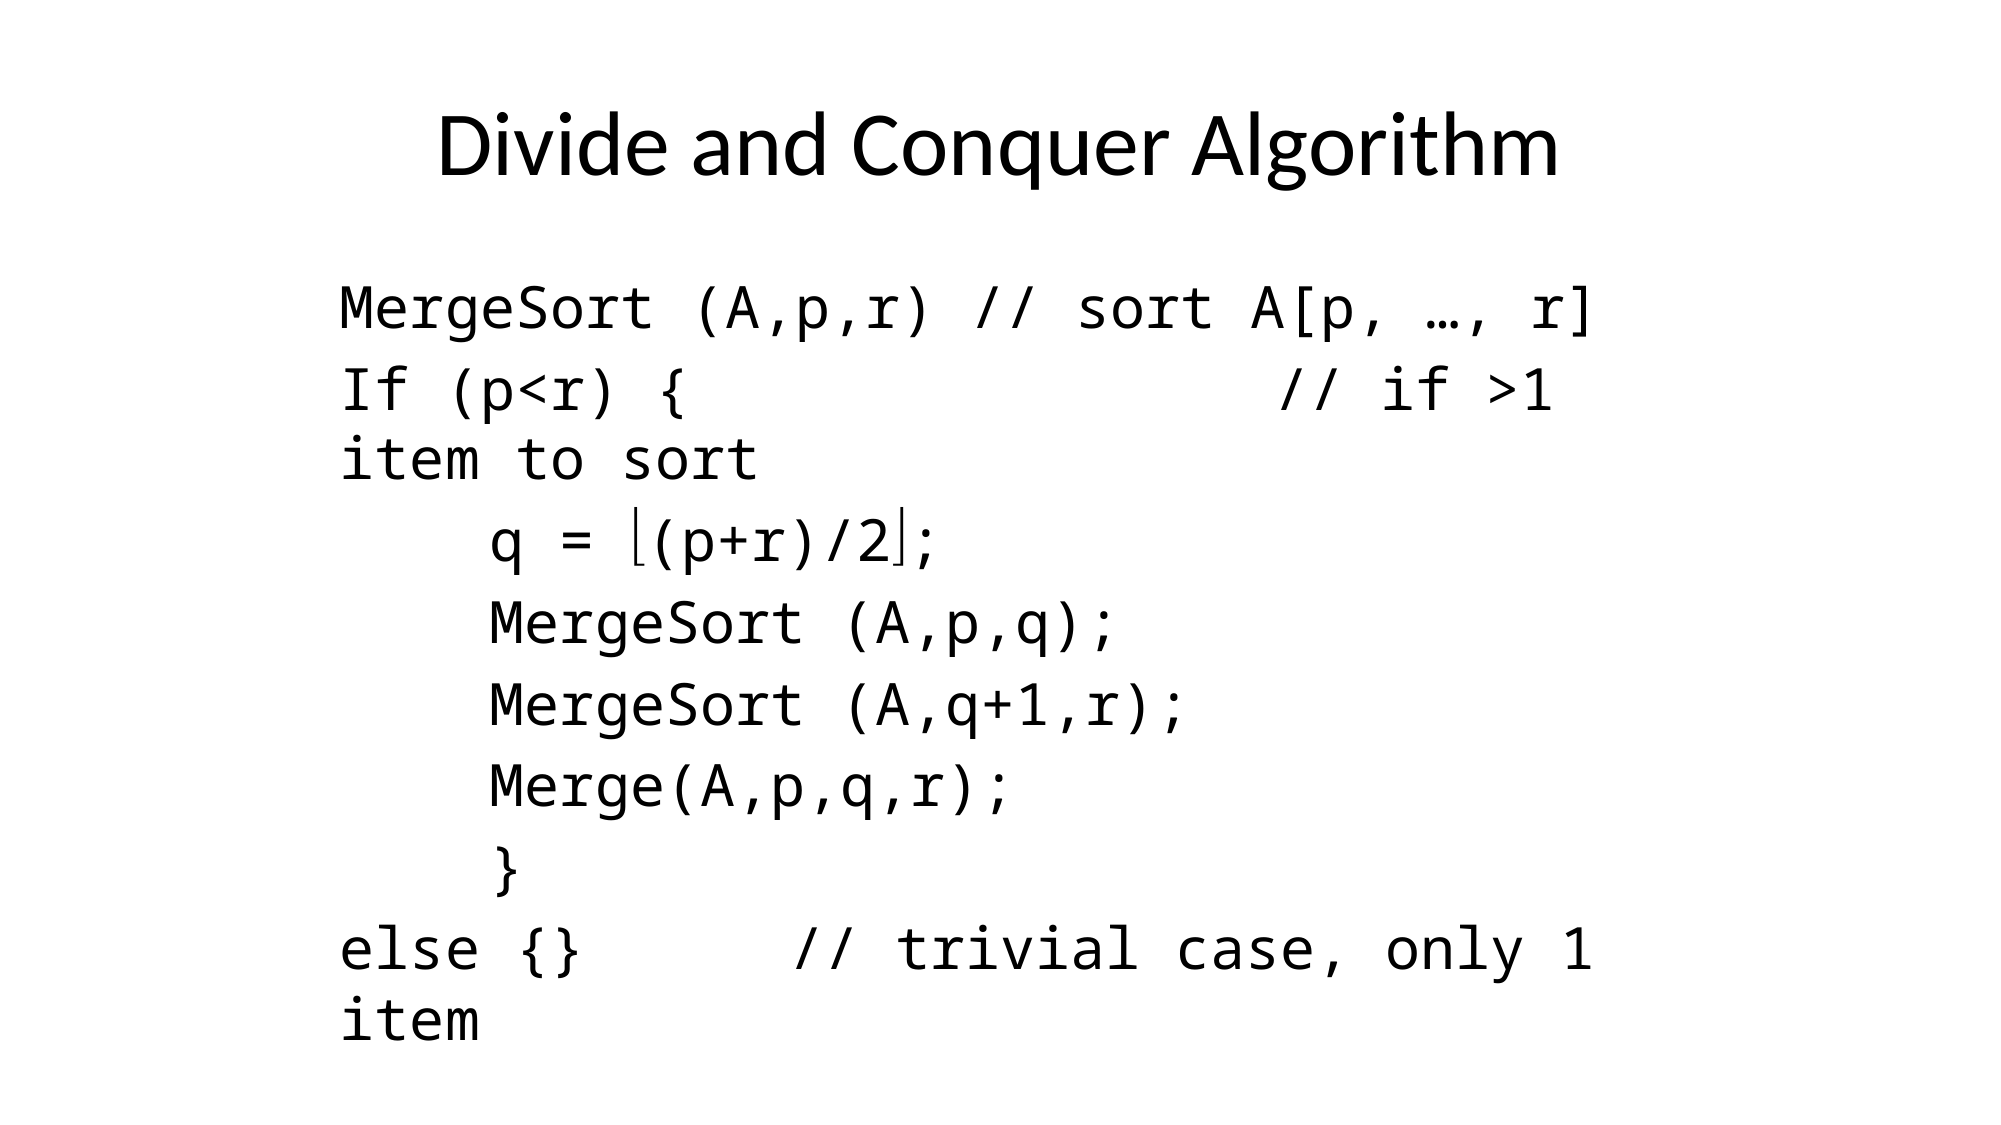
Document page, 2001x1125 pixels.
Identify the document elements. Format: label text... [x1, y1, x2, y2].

list MergeSort (A,p,r) // sort A[p, …, r] If (p<r) { // if >1 item to sort q = (p+r)/2; MergeSort (A,p,q); MergeSort (A,q+1,r); Merge(A,p,q,r); } else {} // trivial case, only 1 item [324, 262, 1725, 1005]
title Divide and Conquer Algorithm [99, 45, 1900, 233]
